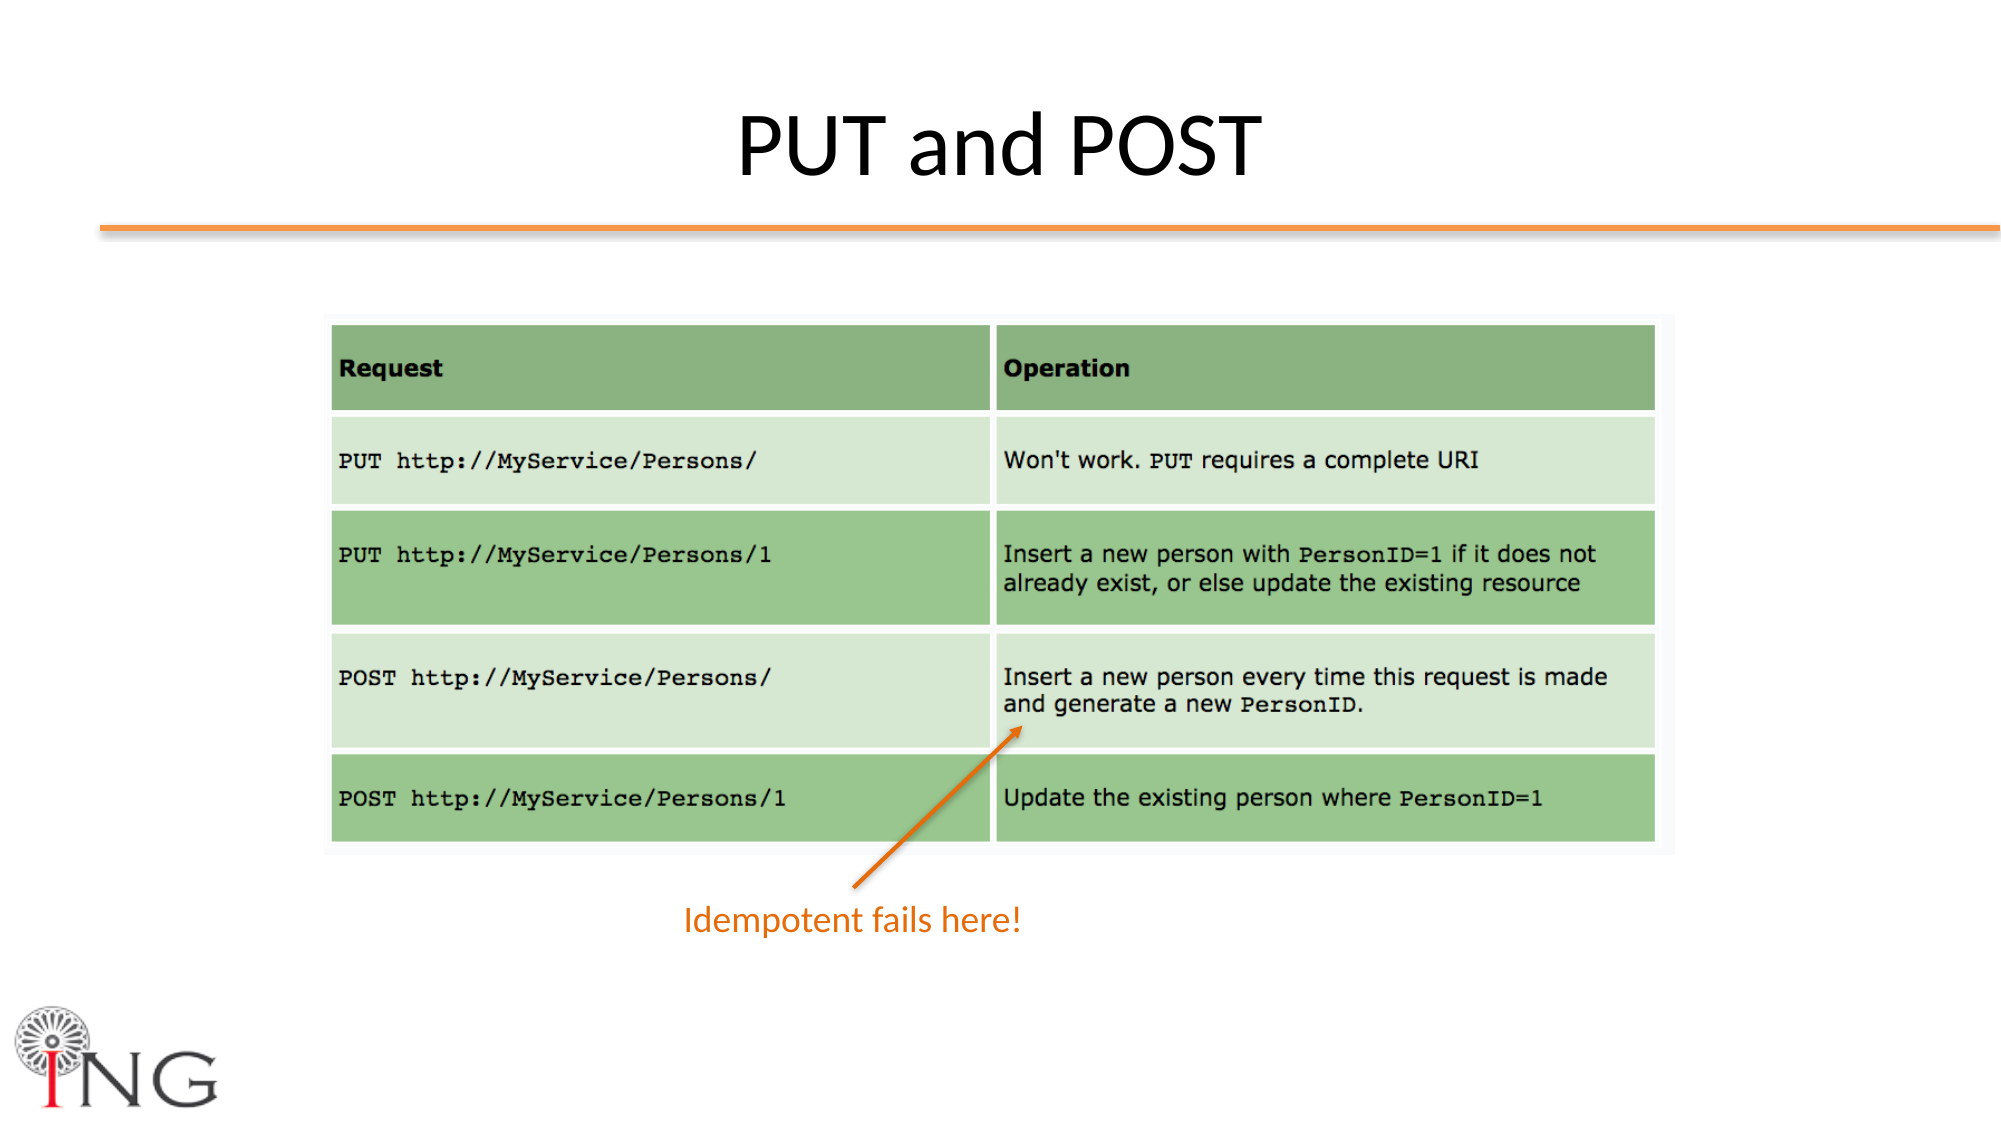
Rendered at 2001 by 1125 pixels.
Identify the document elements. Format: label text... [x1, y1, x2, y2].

title PUT and POST [99, 45, 1900, 233]
text_box Idempotent fails here! [668, 887, 1039, 948]
picture [0, 987, 244, 1125]
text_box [853, 725, 1023, 889]
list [324, 313, 1676, 855]
